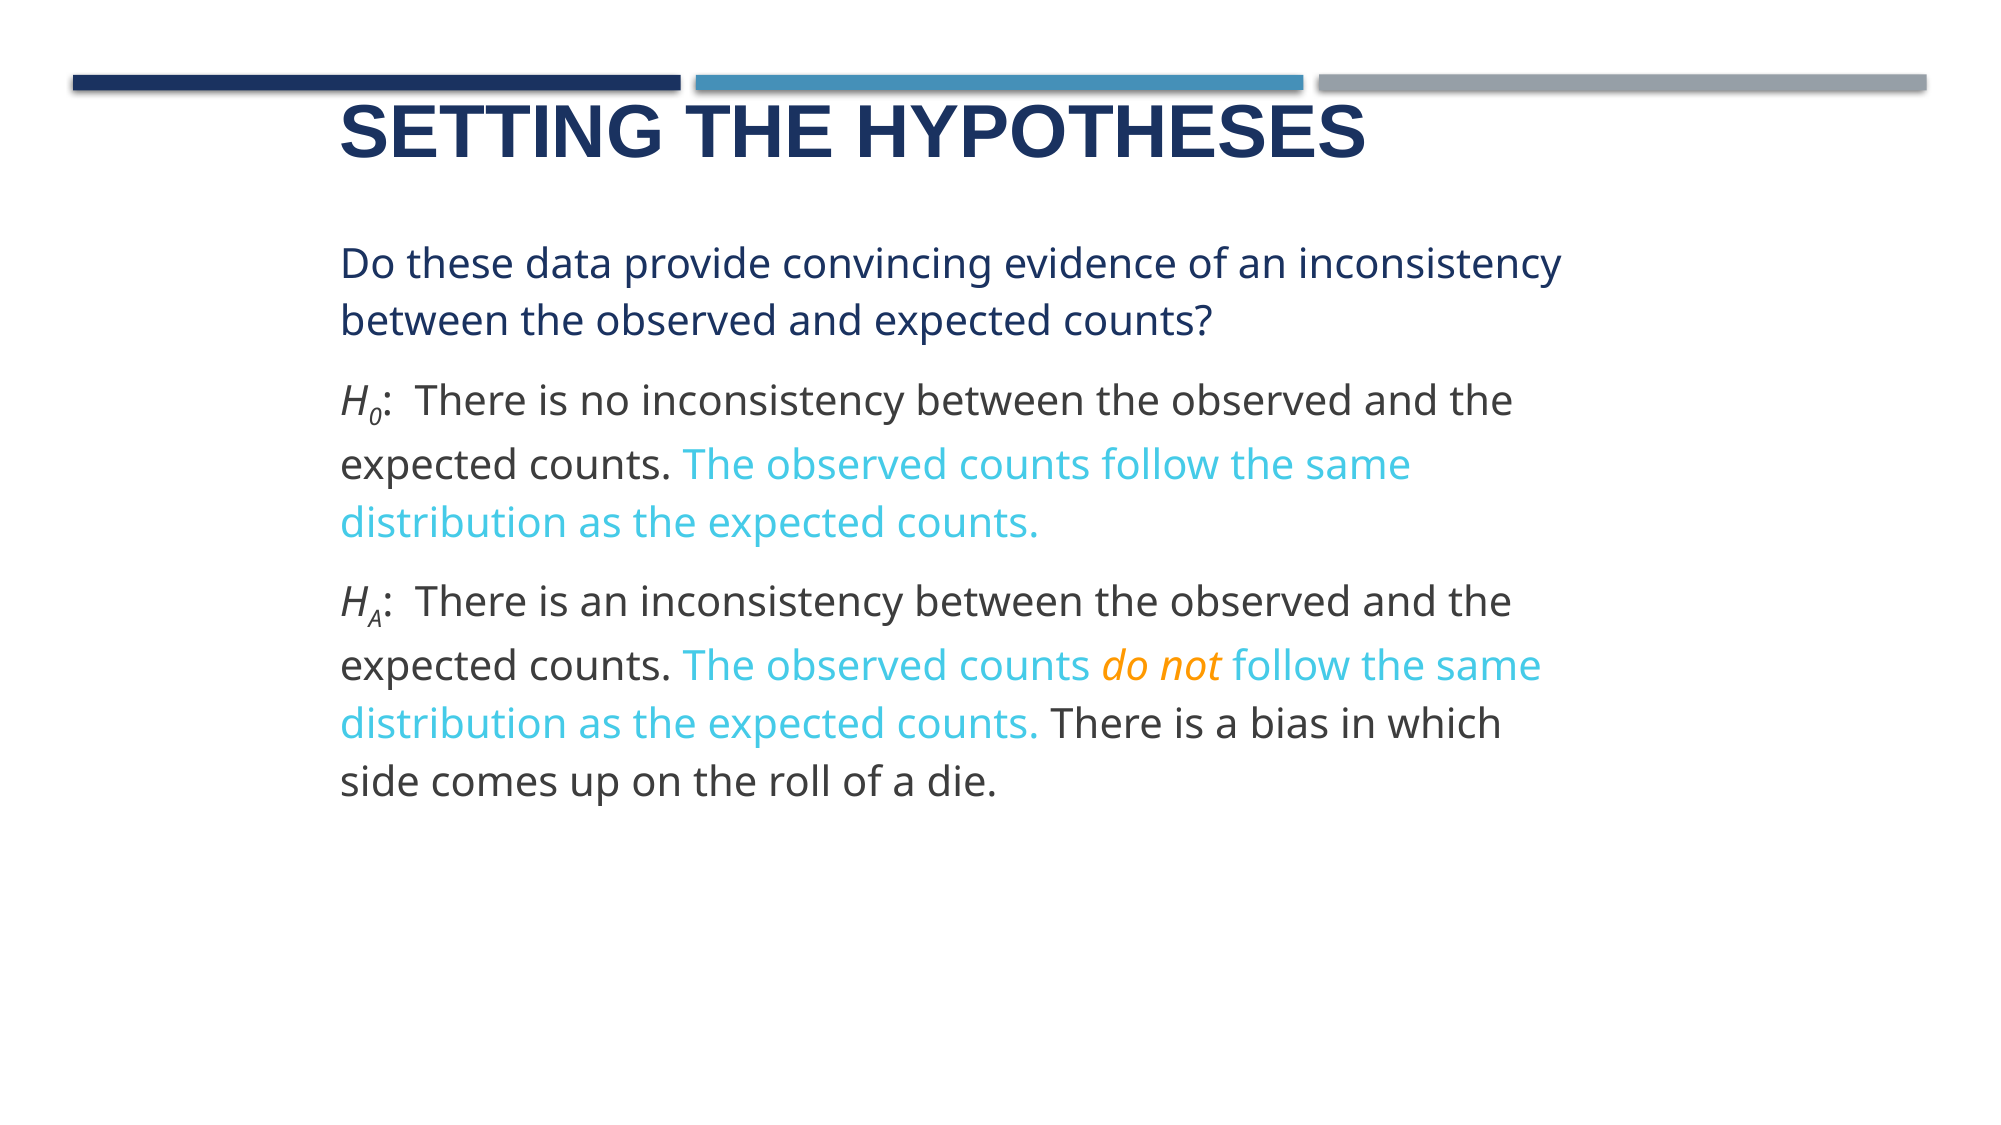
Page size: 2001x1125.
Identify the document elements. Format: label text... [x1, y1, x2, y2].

title Setting the hypotheses [324, 0, 1675, 188]
list Do these data provide convincing evidence of an inconsistency between the observed and expected counts? H0: There is no inconsistency between the observed and the expected counts. The observed counts follow the same distribution as the expected counts. HA: There is an inconsistency between the observed and the expected counts. The observed counts do not follow the same distribution as the expected counts. There is a bias in which side comes up on the roll of a die. [325, 214, 1609, 1083]
